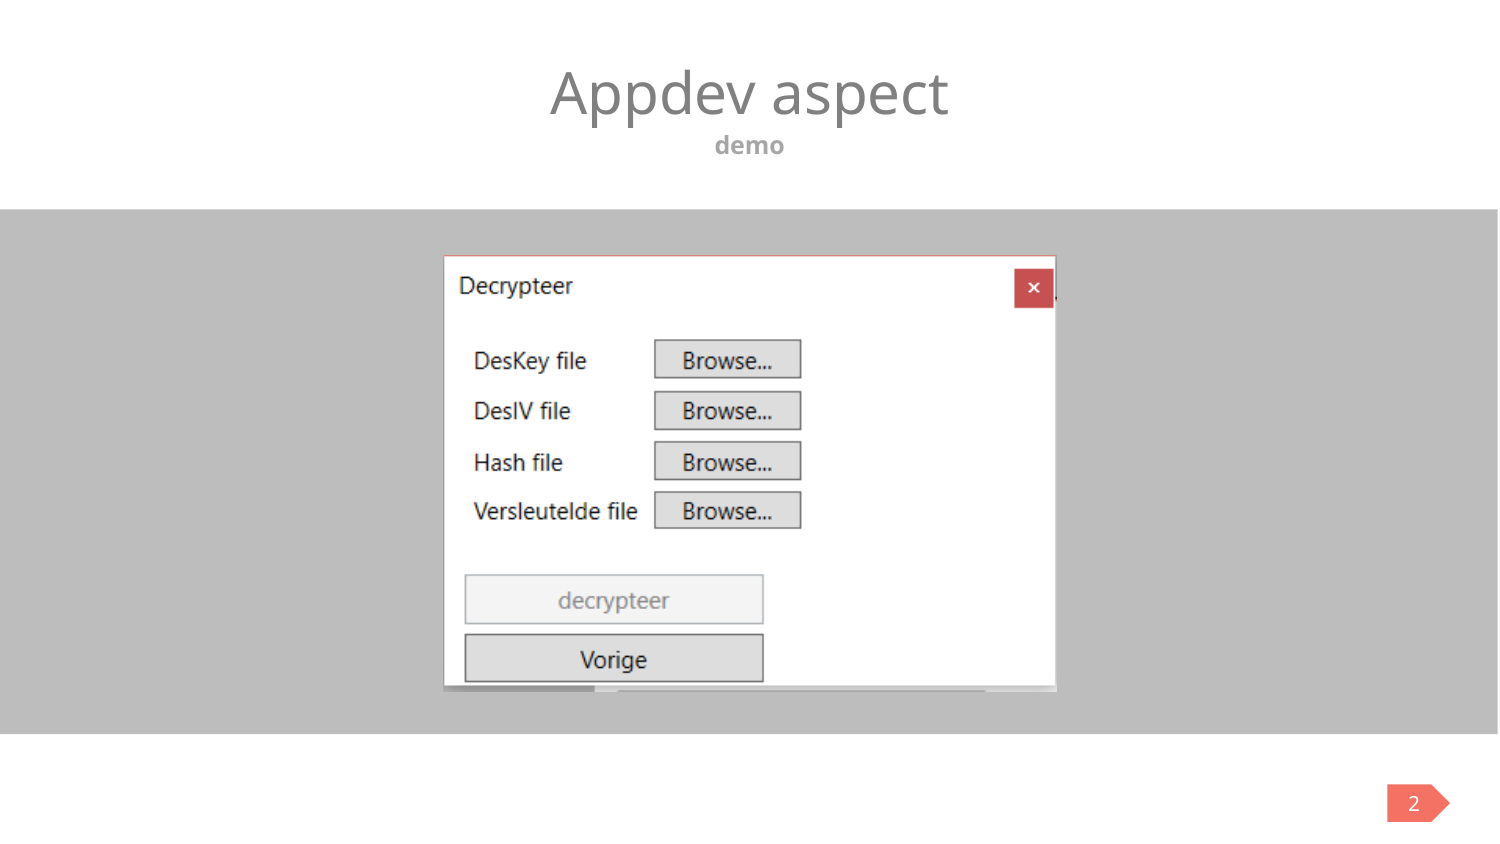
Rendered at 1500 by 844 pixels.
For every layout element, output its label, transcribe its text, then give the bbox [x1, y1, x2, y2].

text_box 2 [1385, 782, 1453, 824]
title Appdev aspect [75, 61, 1425, 121]
text_box demo [74, 121, 1425, 172]
text_box [0, 209, 1498, 735]
picture [443, 255, 1057, 692]
